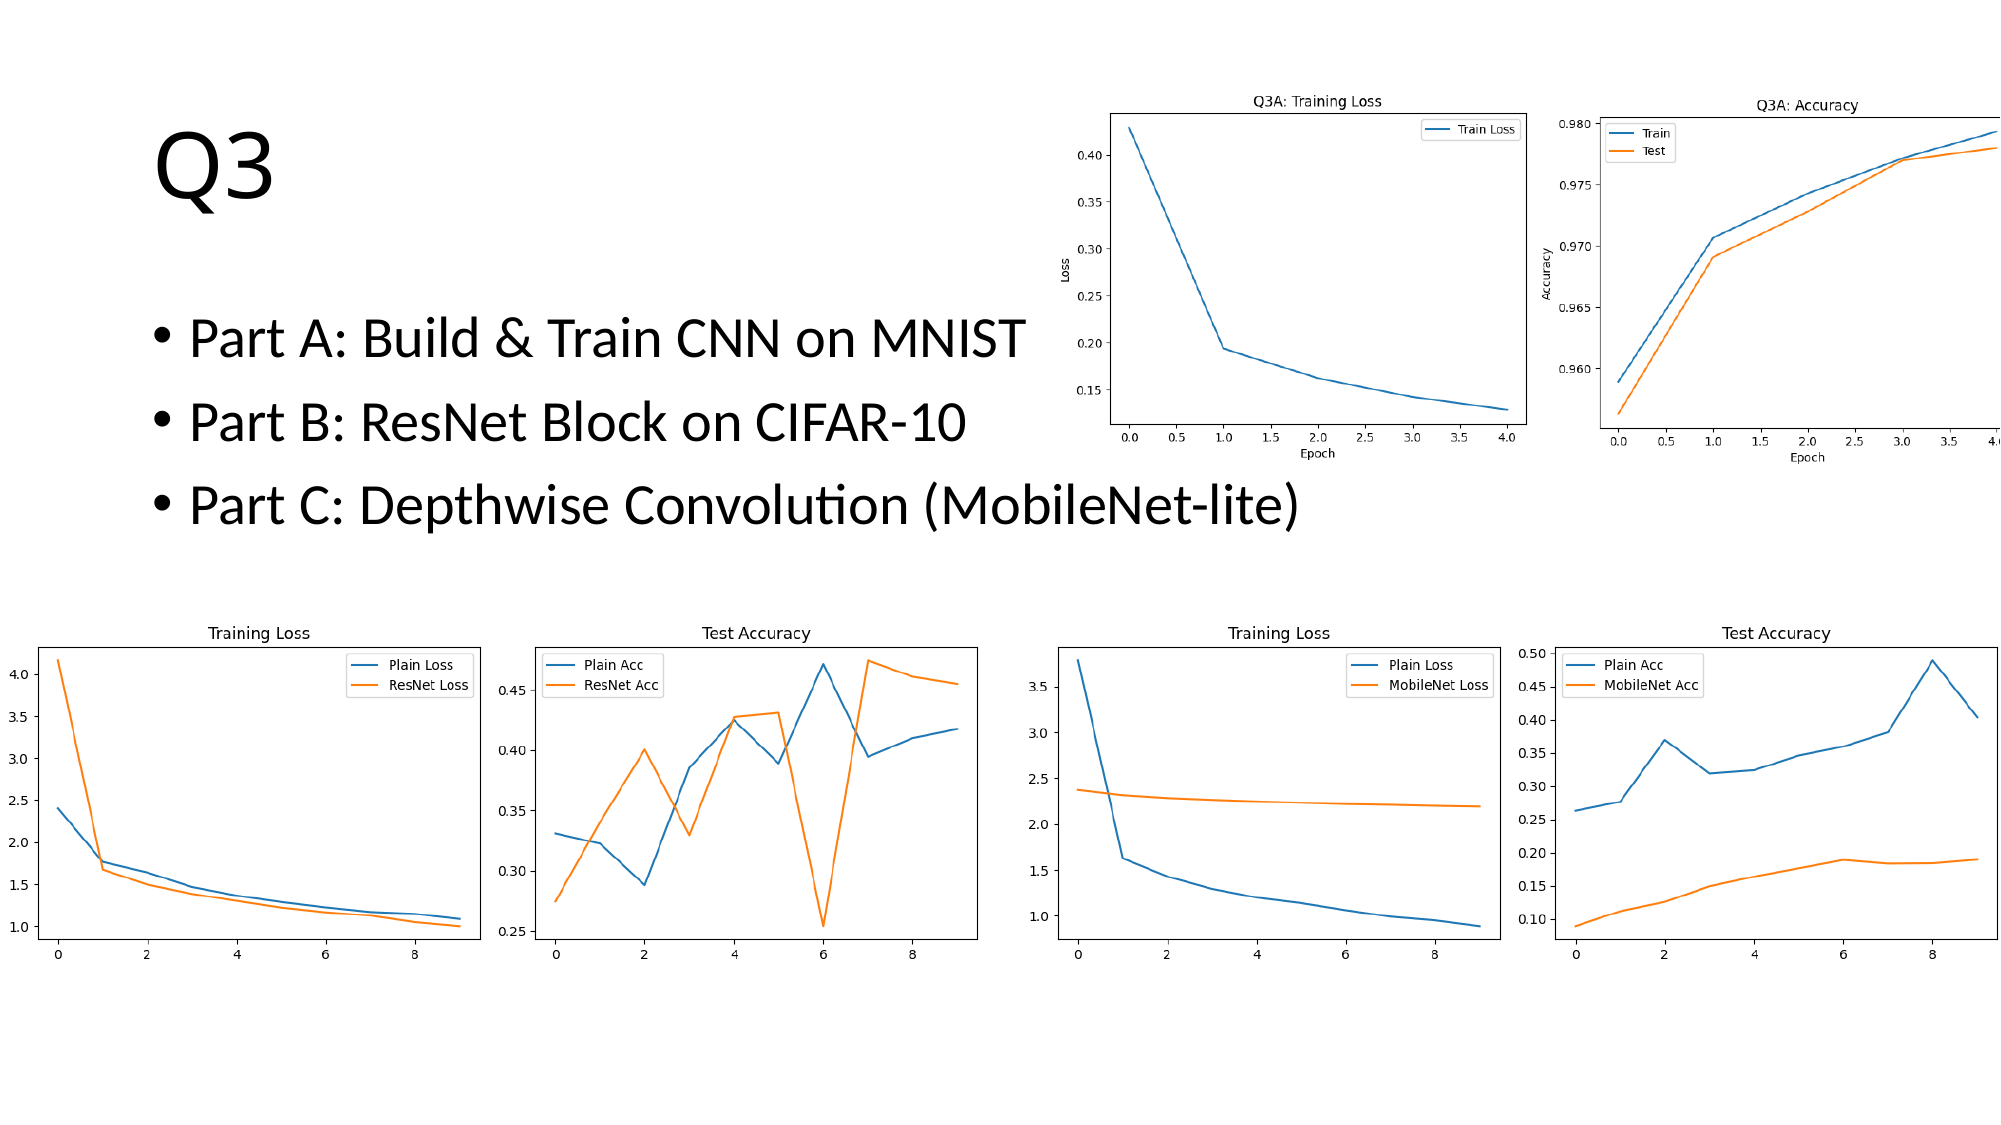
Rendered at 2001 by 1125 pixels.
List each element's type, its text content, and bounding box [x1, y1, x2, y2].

title Q3 [137, 59, 1863, 278]
list Part A: Build & Train CNN on MNIST Part B: ResNet Block on CIFAR-10 Part C: Depthwise Convolution (MobileNet-lite) [137, 299, 1863, 1014]
picture [1051, 86, 2000, 472]
picture [1018, 616, 2000, 971]
picture [0, 616, 986, 971]
